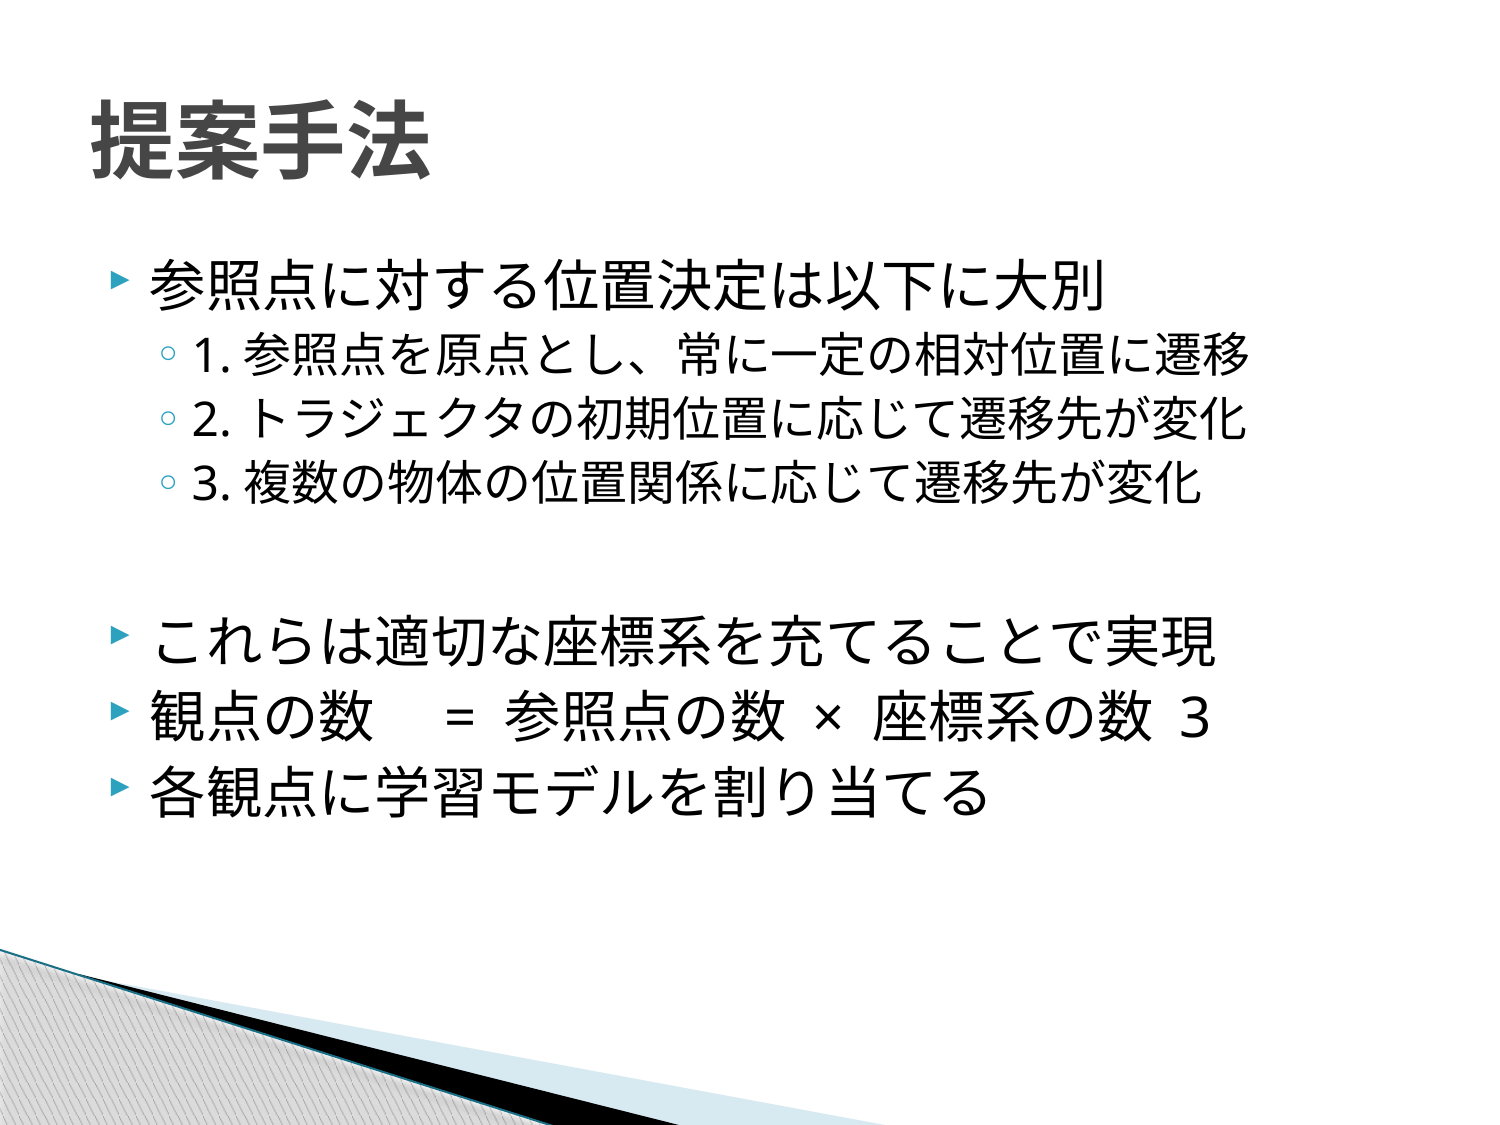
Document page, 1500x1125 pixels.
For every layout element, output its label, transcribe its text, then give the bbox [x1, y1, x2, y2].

title 提案手法 [75, 45, 1425, 233]
